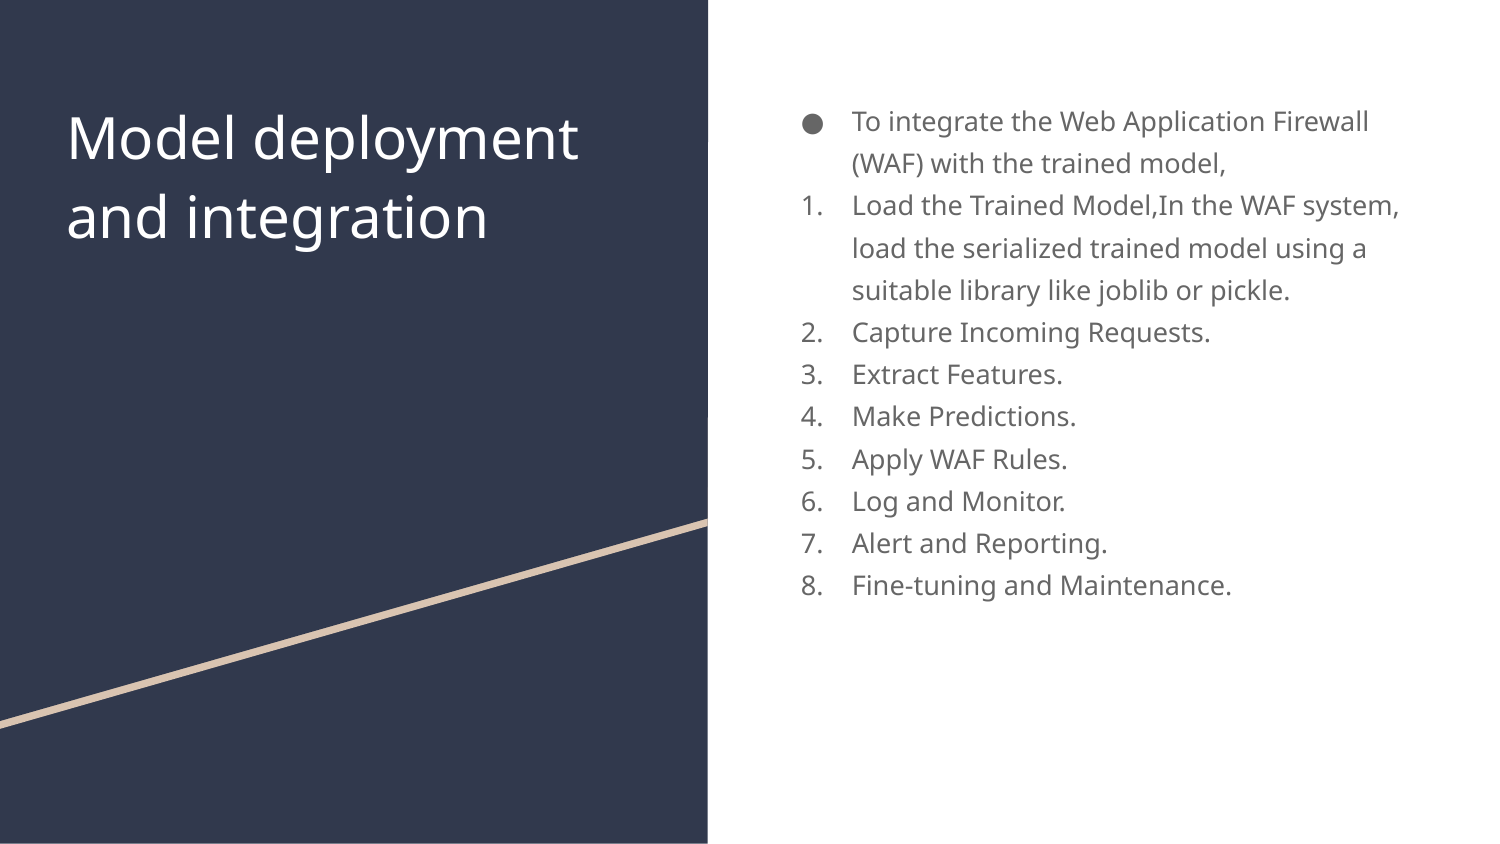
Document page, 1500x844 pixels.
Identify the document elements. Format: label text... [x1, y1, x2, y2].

list To integrate the Web Application Firewall (WAF) with the trained model, Load the Trained Model,In the WAF system, load the serialized trained model using a suitable library like joblib or pickle. Capture Incoming Requests. Extract Features. Make Predictions. Apply WAF Rules. Log and Monitor. Alert and Reporting. Fine-tuning and Maintenance. [761, 82, 1446, 755]
title Model deployment and integration [51, 82, 660, 494]
